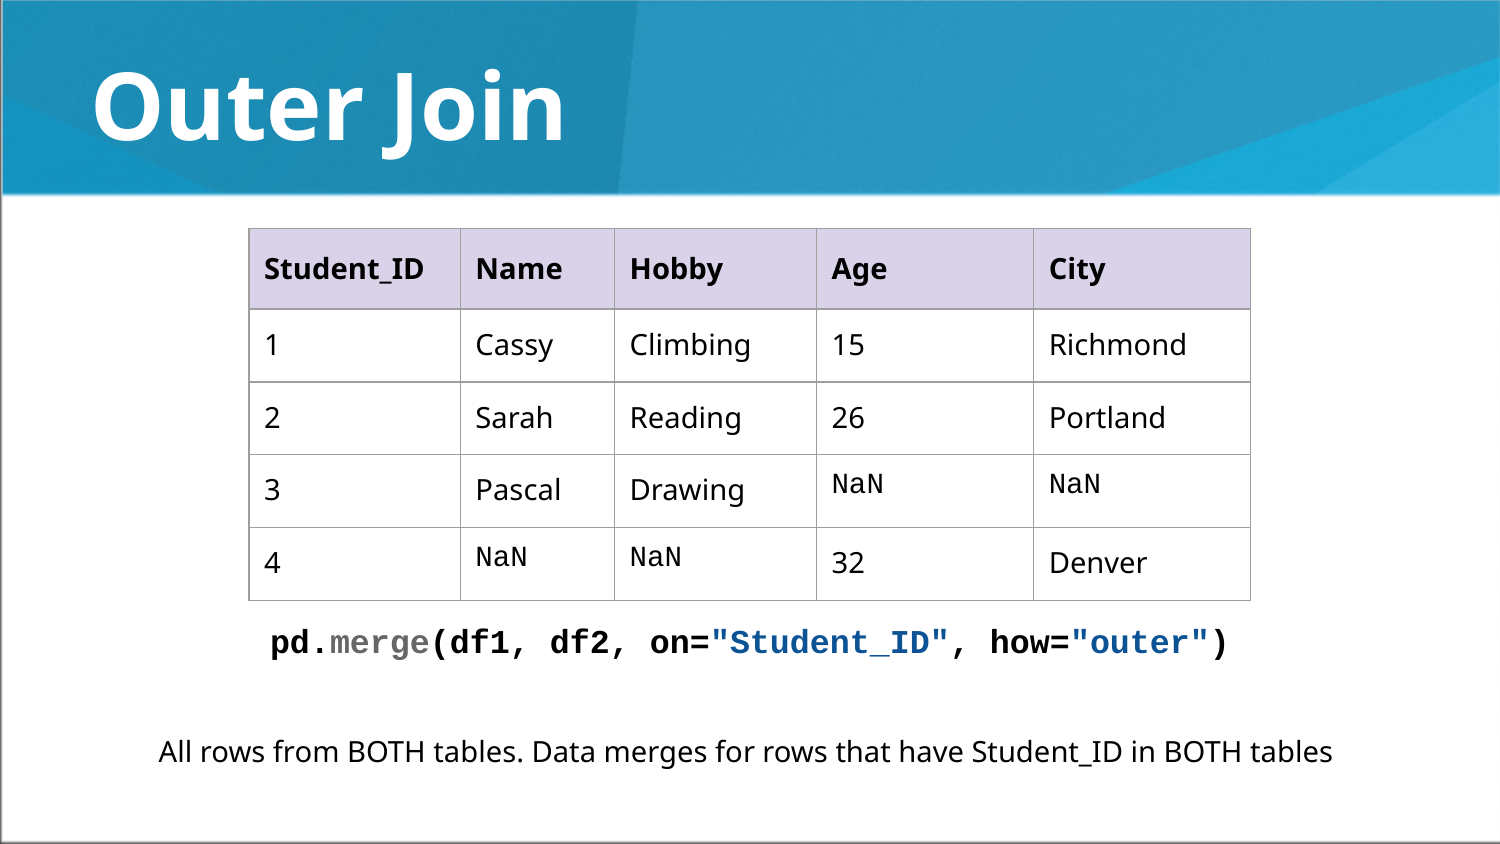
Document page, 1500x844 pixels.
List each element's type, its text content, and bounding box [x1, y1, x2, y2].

table_cell 2 [250, 383, 460, 454]
table_cell Denver [1034, 528, 1250, 600]
table_cell 15 [817, 310, 1033, 381]
table_cell Richmond [1034, 310, 1250, 381]
table_header Age [817, 229, 1033, 308]
table_cell NaN [817, 455, 1033, 527]
table_header Student_ID [250, 229, 460, 308]
table_cell Drawing [615, 455, 816, 527]
table_cell Cassy [461, 310, 614, 381]
table_header Hobby [615, 229, 816, 308]
text_box All rows from BOTH tables. Data merges for rows that have Student_ID in BOTH tables [103, 718, 1390, 783]
title Outer Join [75, 33, 1425, 175]
table_cell Reading [615, 383, 816, 454]
table_cell 1 [250, 310, 460, 381]
table_cell 32 [817, 528, 1033, 600]
table_cell Sarah [461, 383, 614, 454]
table_cell 4 [250, 528, 460, 600]
table_cell Portland [1034, 383, 1250, 454]
table_cell 26 [817, 383, 1033, 454]
table_cell 3 [250, 455, 460, 527]
table_cell NaN [615, 528, 816, 600]
table_header Name [461, 229, 614, 308]
table_cell Pascal [461, 455, 614, 527]
table_header City [1034, 229, 1250, 308]
table_cell NaN [461, 528, 614, 600]
table_cell NaN [1034, 455, 1250, 527]
text_box pd.merge(df1, df2, on="Student_ID", how="outer") [250, 604, 1250, 675]
table_cell Climbing [615, 310, 816, 381]
picture [0, 0, 1500, 844]
